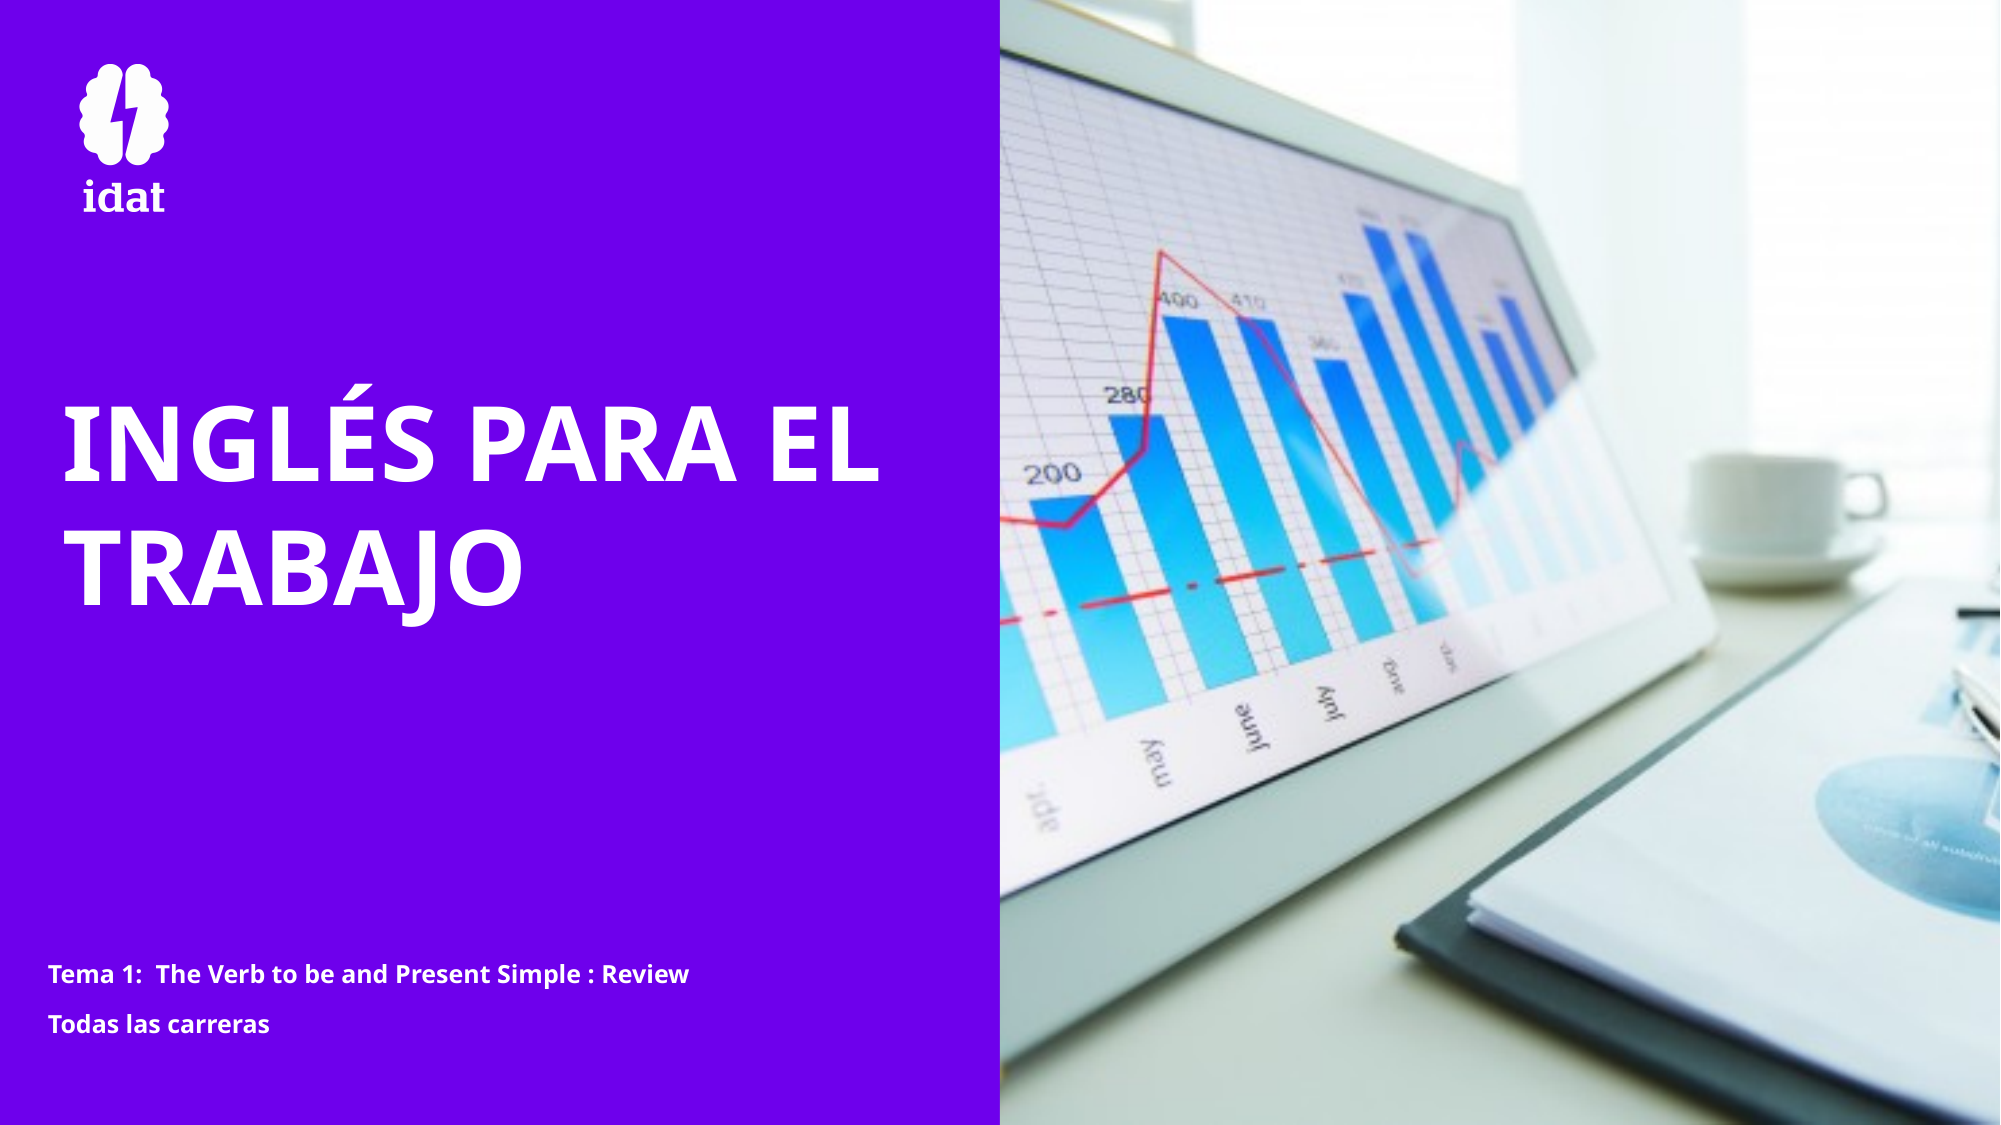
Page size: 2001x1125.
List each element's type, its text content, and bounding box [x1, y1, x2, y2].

picture [79, 64, 169, 212]
list INGLÉS PARA EL TRABAJO [62, 376, 939, 749]
picture [999, 0, 2000, 1125]
list Tema 1: The Verb to be and Present Simple : Review Todas las carreras [32, 950, 789, 1091]
